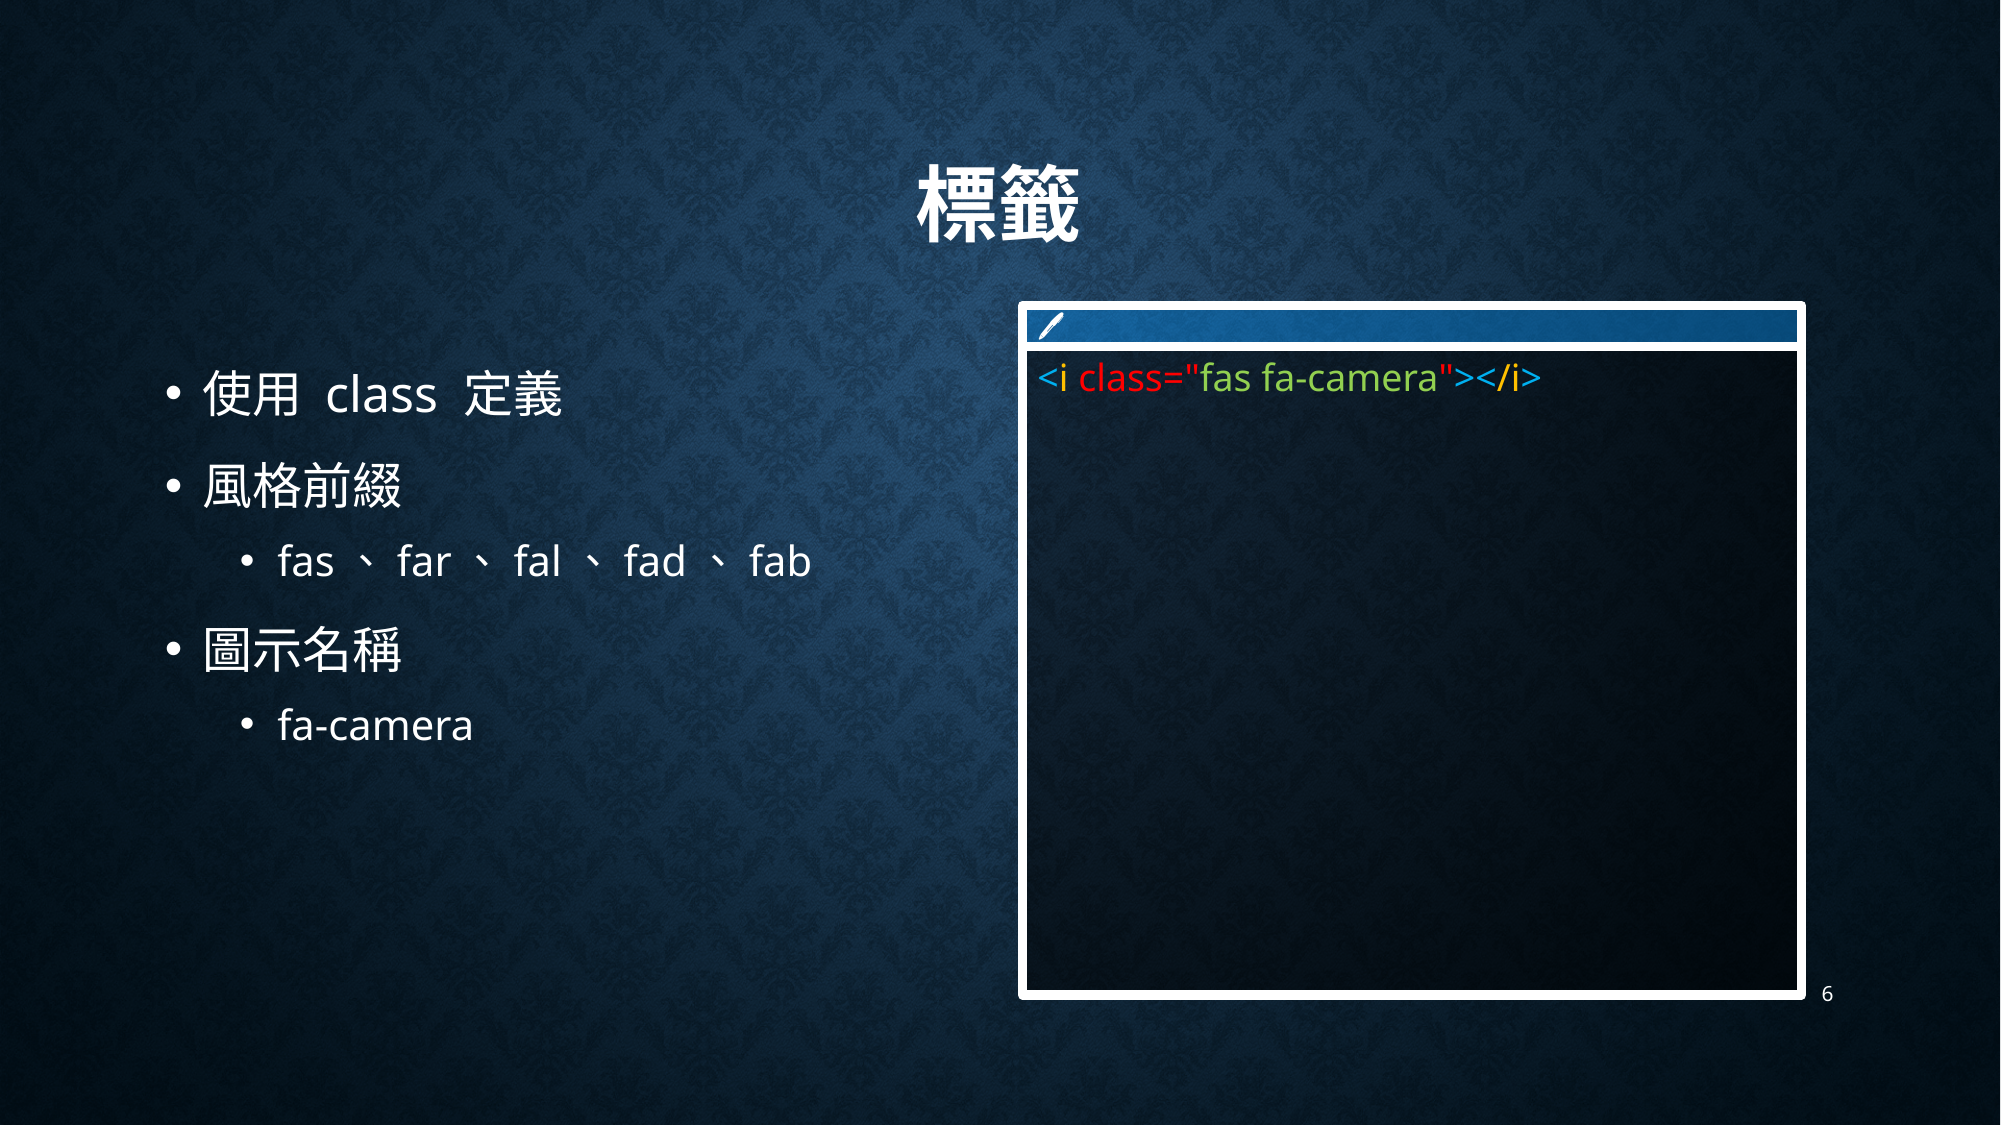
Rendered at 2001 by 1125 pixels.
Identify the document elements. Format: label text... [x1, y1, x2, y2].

text_box 使用 class 定義 風格前綴 fas、far、fal、fad、fab 圖示名稱 fa-camera [149, 342, 988, 950]
slide_number 6 [1724, 965, 1849, 1025]
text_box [1022, 304, 1803, 996]
title 標籤 [149, 99, 1849, 318]
